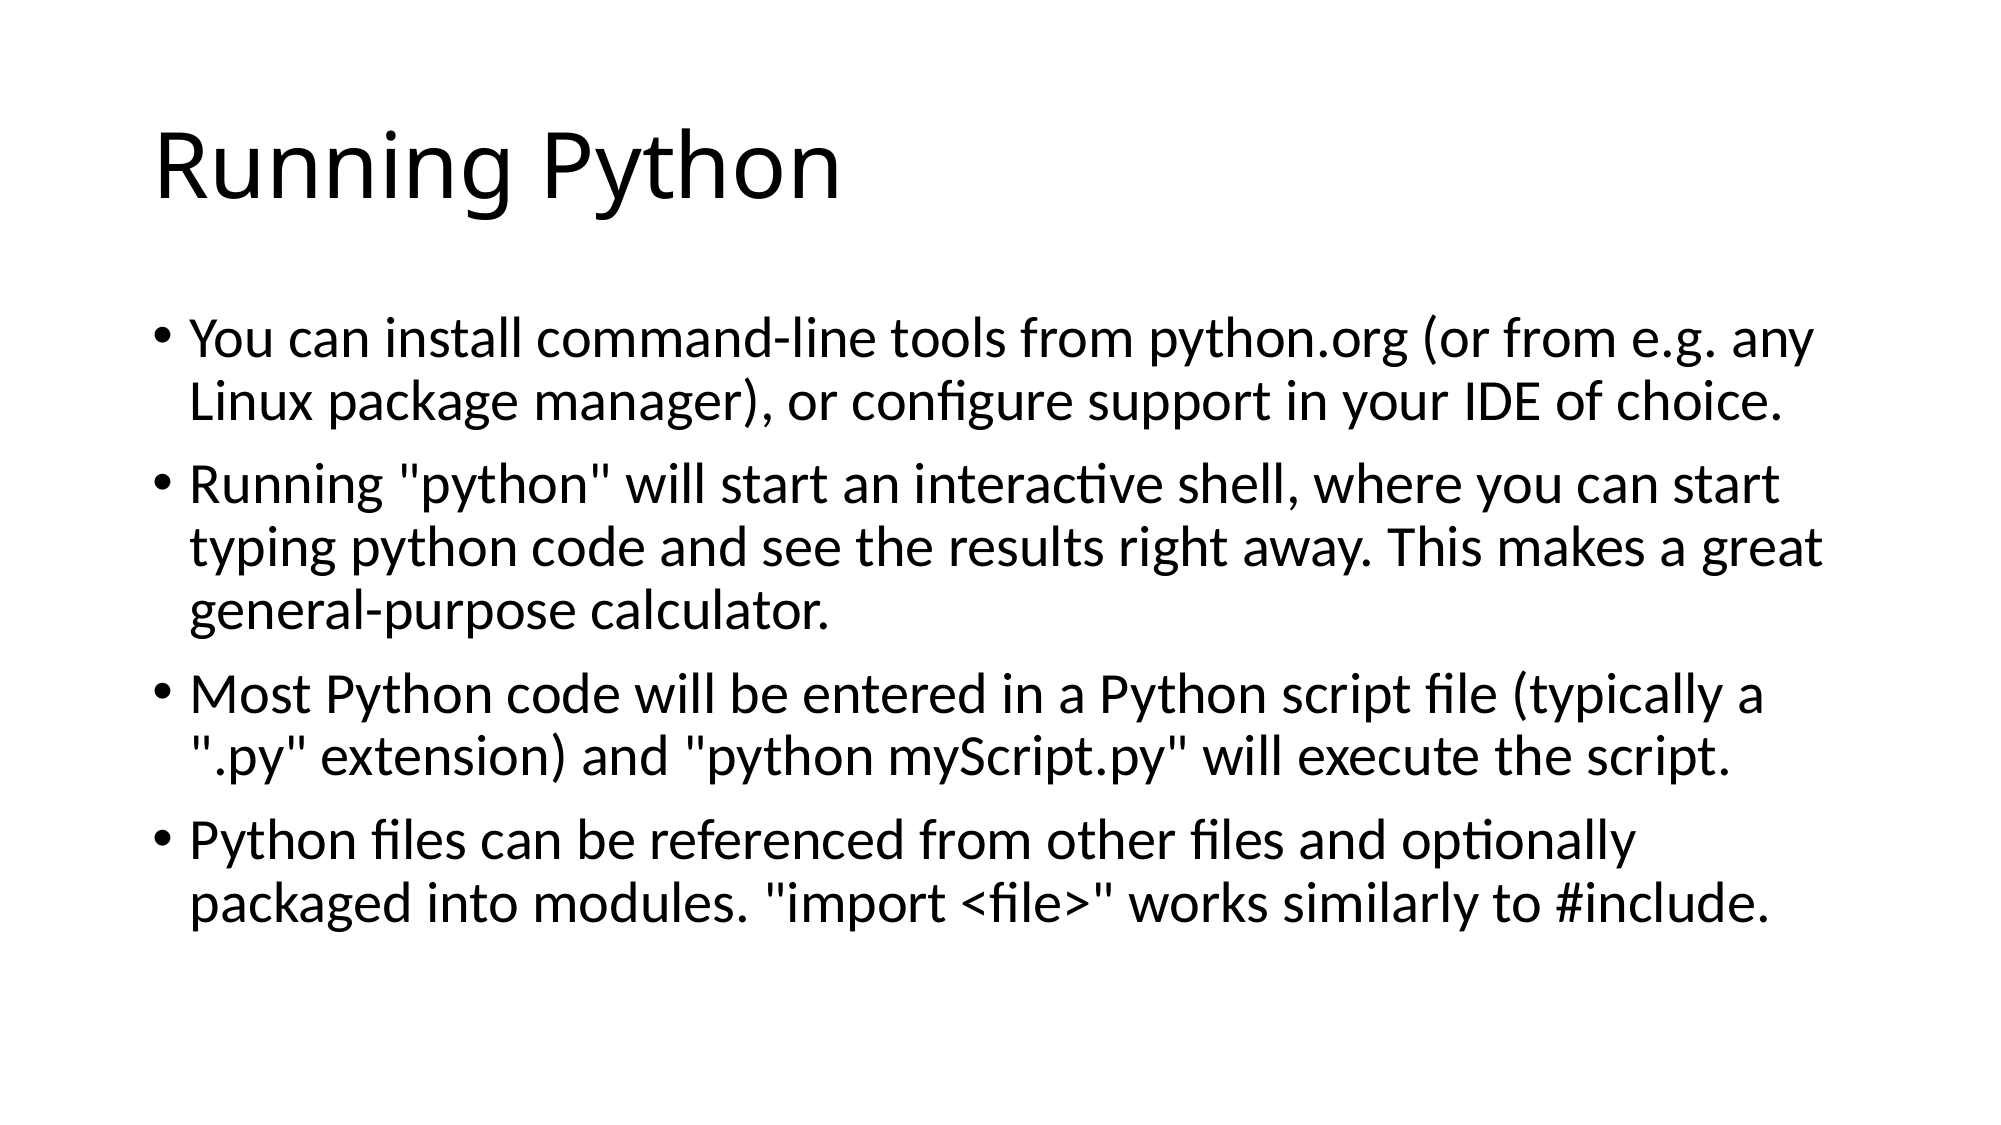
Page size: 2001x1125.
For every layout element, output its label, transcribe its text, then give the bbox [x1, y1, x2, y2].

list You can install command-line tools from python.org (or from e.g. any Linux package manager), or configure support in your IDE of choice. Running "python" will start an interactive shell, where you can start typing python code and see the results right away. This makes a great general-purpose calculator. Most Python code will be entered in a Python script file (typically a ".py" extension) and "python myScript.py" will execute the script. Python files can be referenced from other files and optionally packaged into modules. "import <file>" works similarly to #include. [137, 299, 1863, 1014]
title Running Python [137, 59, 1863, 278]
